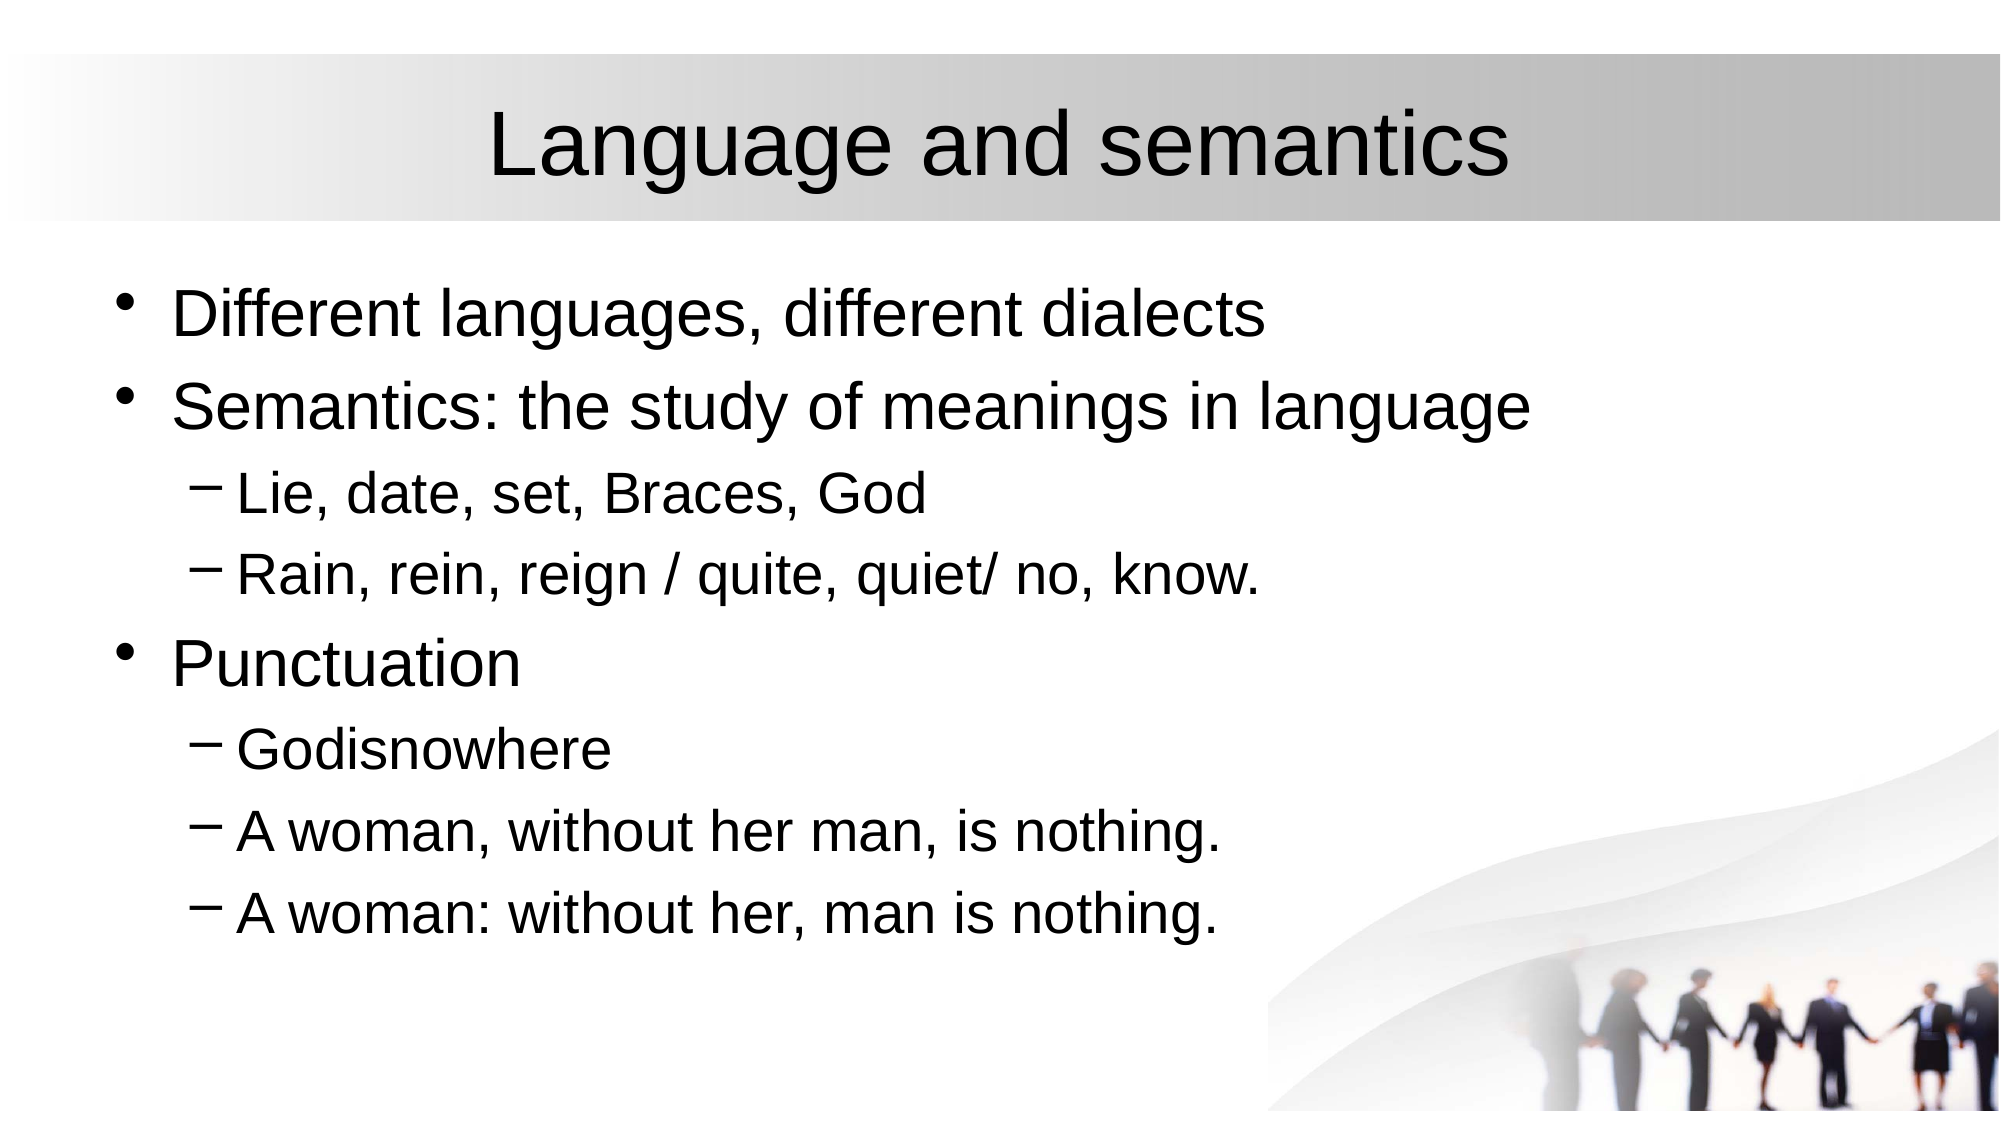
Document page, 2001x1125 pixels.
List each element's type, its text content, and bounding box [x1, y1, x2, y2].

title Language and semantics [99, 44, 1901, 233]
picture [1268, 728, 1999, 1111]
list Different languages, different dialects Semantics: the study of meanings in language Lie, date, set, Braces, God Rain, rein, reign / quite, quiet/ no, know. Punctuation Godisnowhere A woman, without her man, is nothing. A woman: without her, man is nothing. [99, 262, 1901, 1006]
